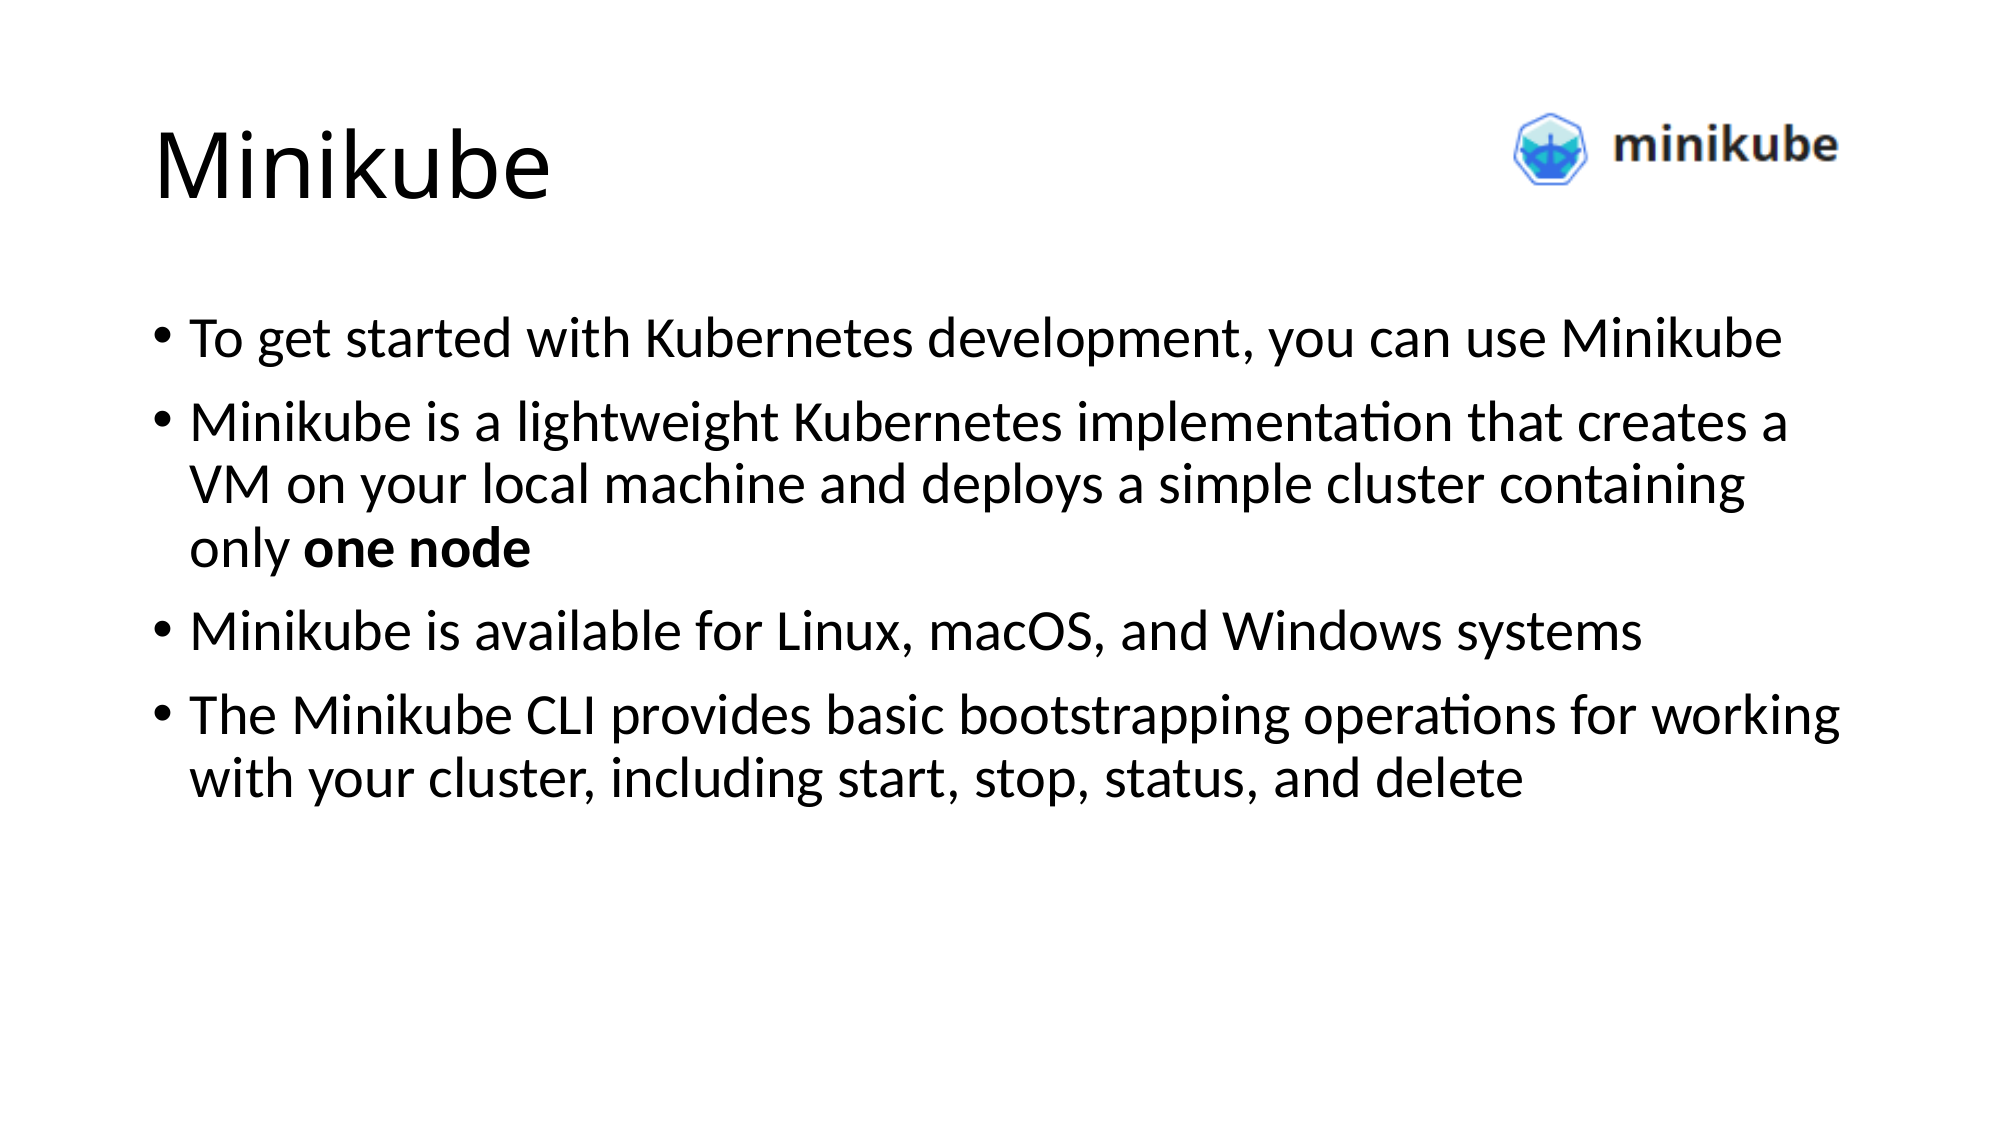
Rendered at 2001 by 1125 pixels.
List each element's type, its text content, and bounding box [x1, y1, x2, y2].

picture [1486, 83, 1863, 214]
title Minikube [137, 59, 1863, 278]
list To get started with Kubernetes development, you can use Minikube Minikube is a lightweight Kubernetes implementation that creates a VM on your local machine and deploys a simple cluster containing only one node Minikube is available for Linux, macOS, and Windows systems The Minikube CLI provides basic bootstrapping operations for working with your cluster, including start, stop, status, and delete [137, 299, 1863, 1014]
